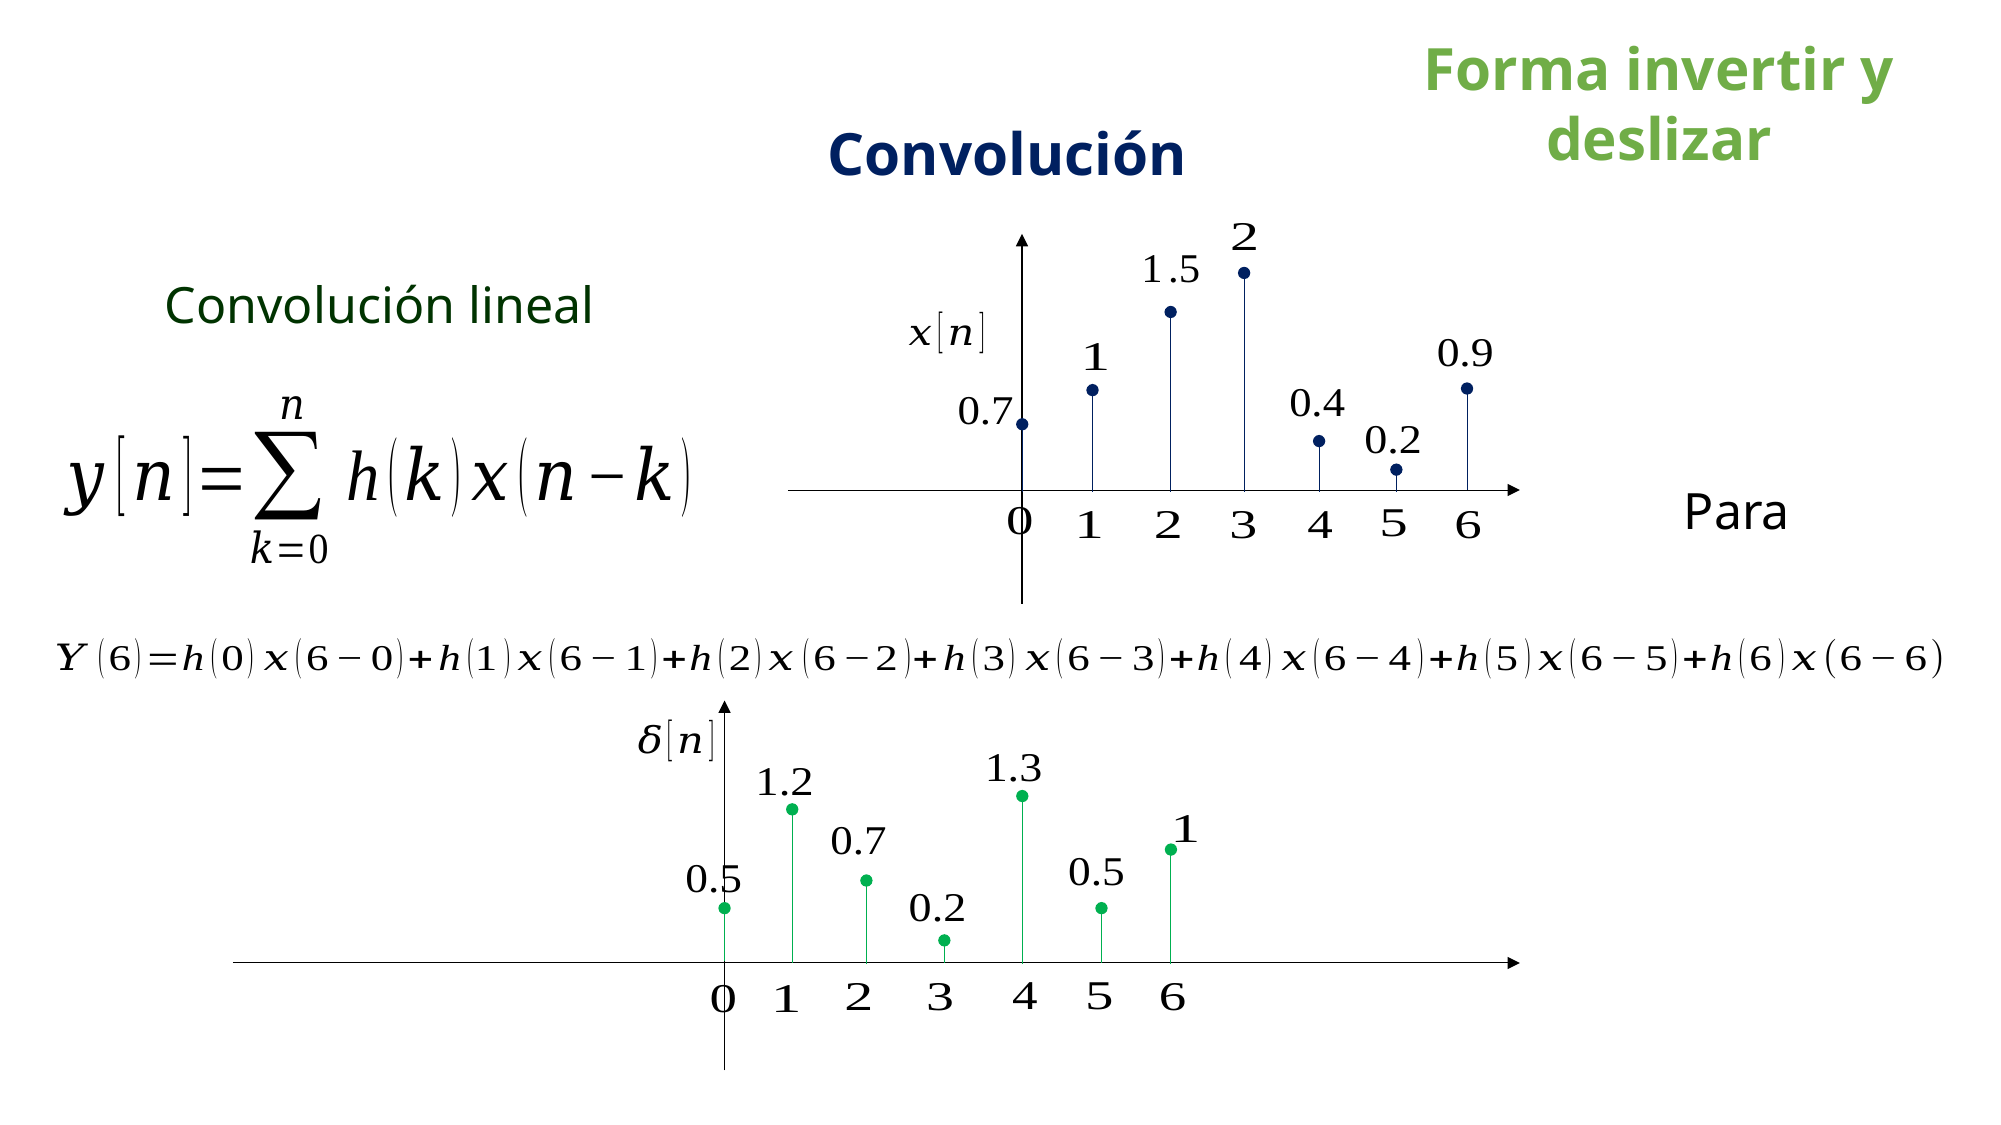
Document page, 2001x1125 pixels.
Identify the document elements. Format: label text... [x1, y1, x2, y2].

text_box Convolución [795, 109, 1219, 195]
text_box Convolución lineal [149, 266, 631, 342]
text_box Forma invertir y deslizar [1332, 24, 1985, 180]
